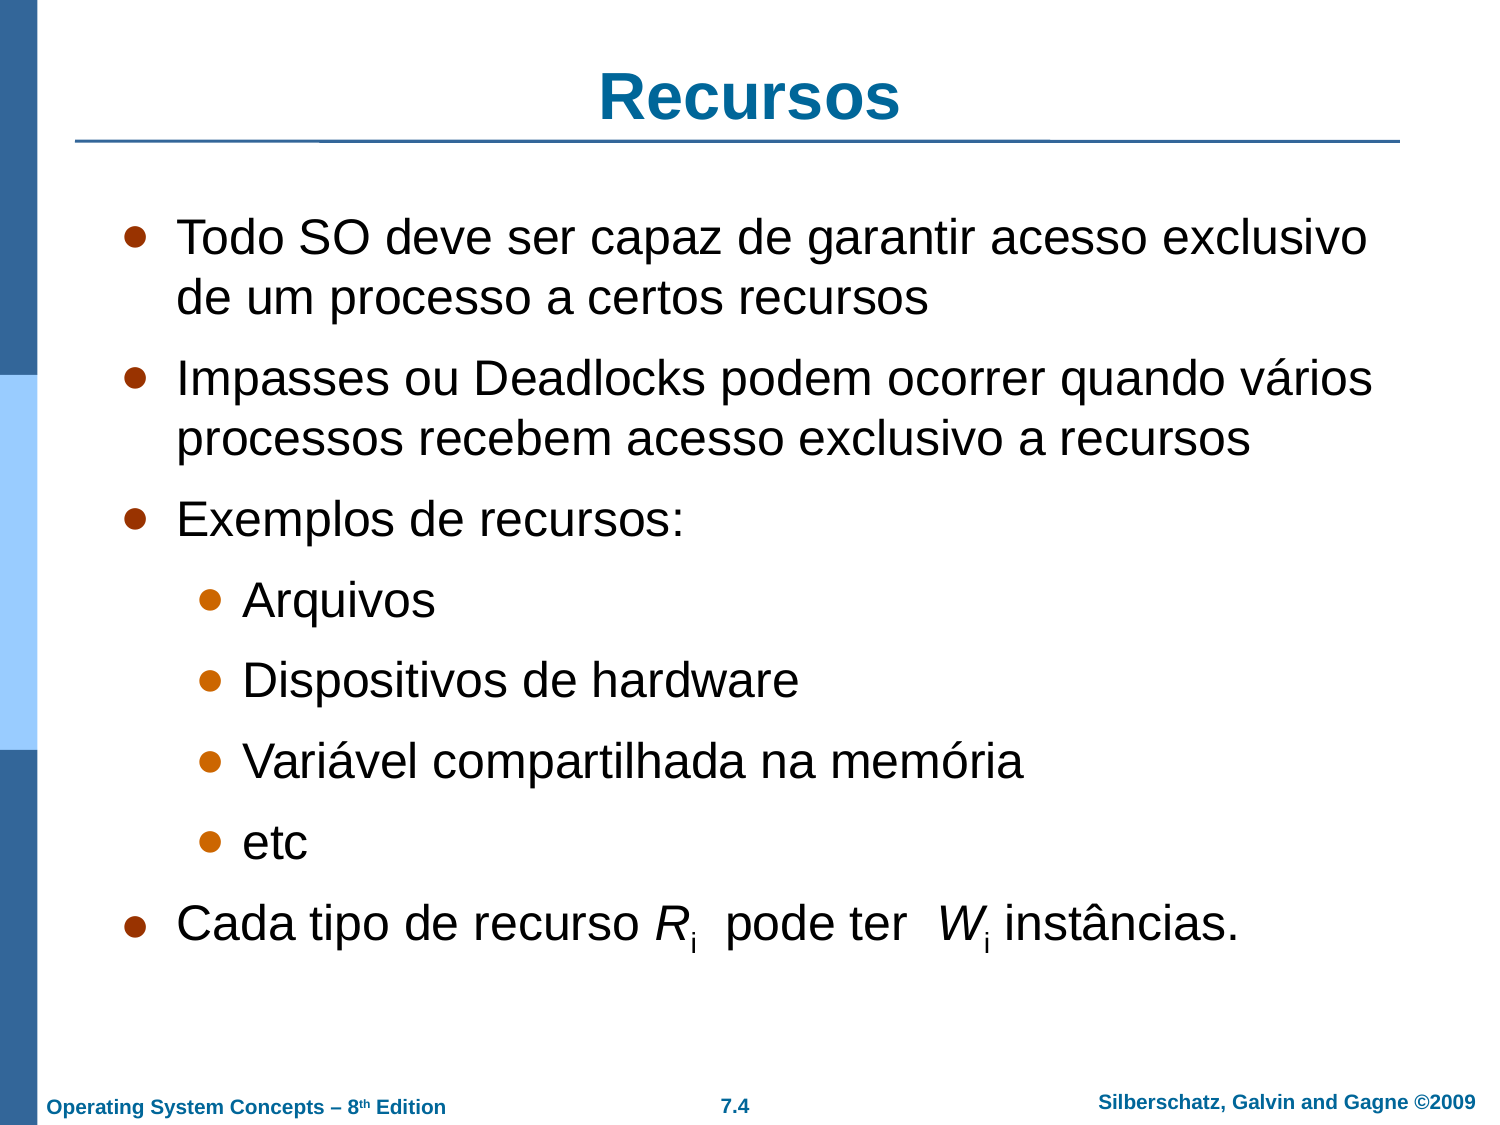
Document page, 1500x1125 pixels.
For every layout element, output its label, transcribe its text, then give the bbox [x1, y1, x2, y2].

text_box Recursos [74, 45, 1425, 141]
text_box Todo SO deve ser capaz de garantir acesso exclusivo de um processo a certos recursos Impasses ou Deadlocks podem ocorrer quando vários processos recebem acesso exclusivo a recursos Exemplos de recursos: Arquivos Dispositivos de hardware Variável compartilhada na memória etc Cada tipo de recurso Ri pode ter Wi instâncias. [105, 197, 1395, 1012]
